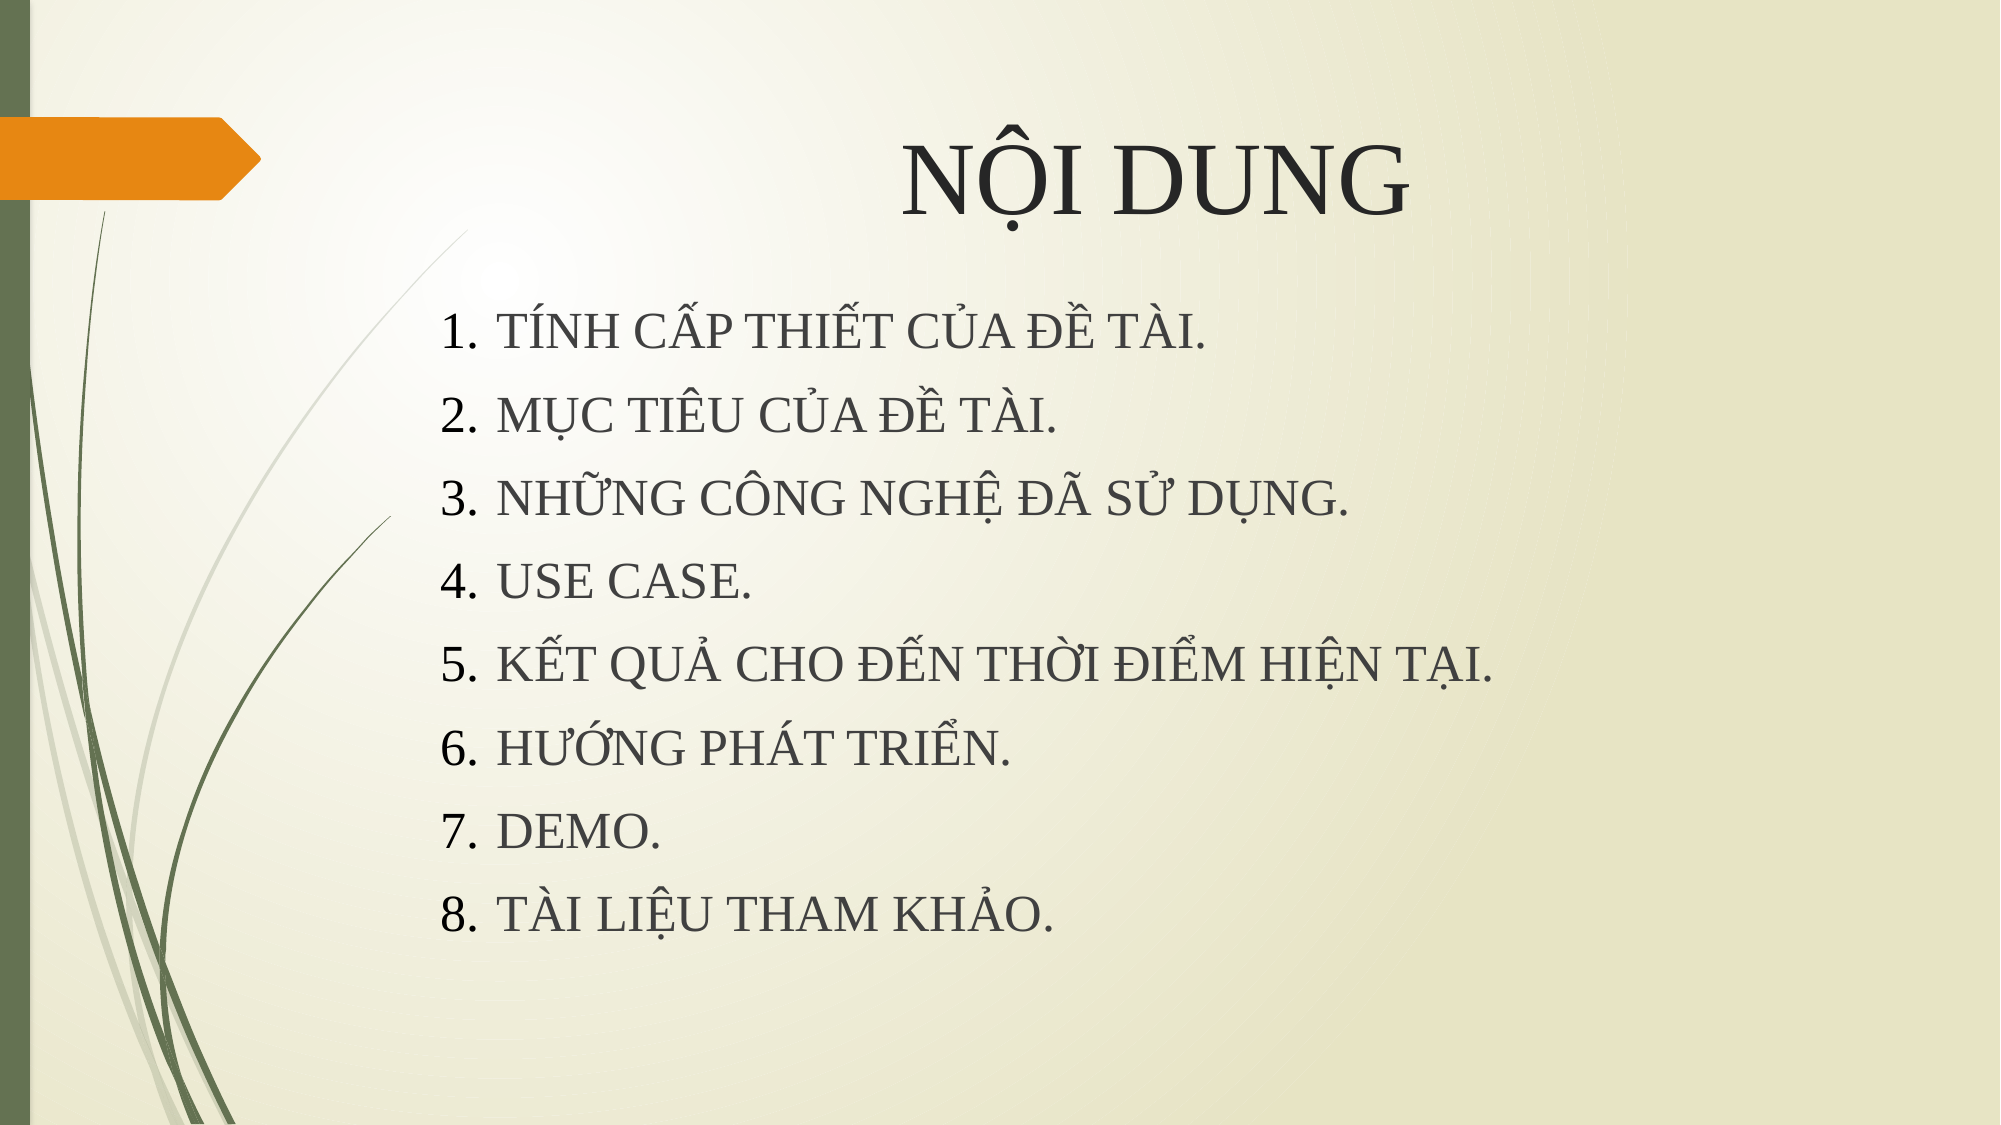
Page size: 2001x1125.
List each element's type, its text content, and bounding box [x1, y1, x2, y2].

list TÍNH CẤP THIẾT CỦA ĐỀ TÀI. MỤC TIÊU CỦA ĐỀ TÀI. NHỮNG CÔNG NGHỆ ĐÃ SỬ DỤNG. USE CASE. KẾT QUẢ CHO ĐẾN THỜI ĐIỂM HIỆN TẠI. HƯỚNG PHÁT TRIỂN. DEMO. TÀI LIỆU THAM KHẢO. [425, 289, 1888, 1023]
title NỘI DUNG [425, 102, 1888, 289]
